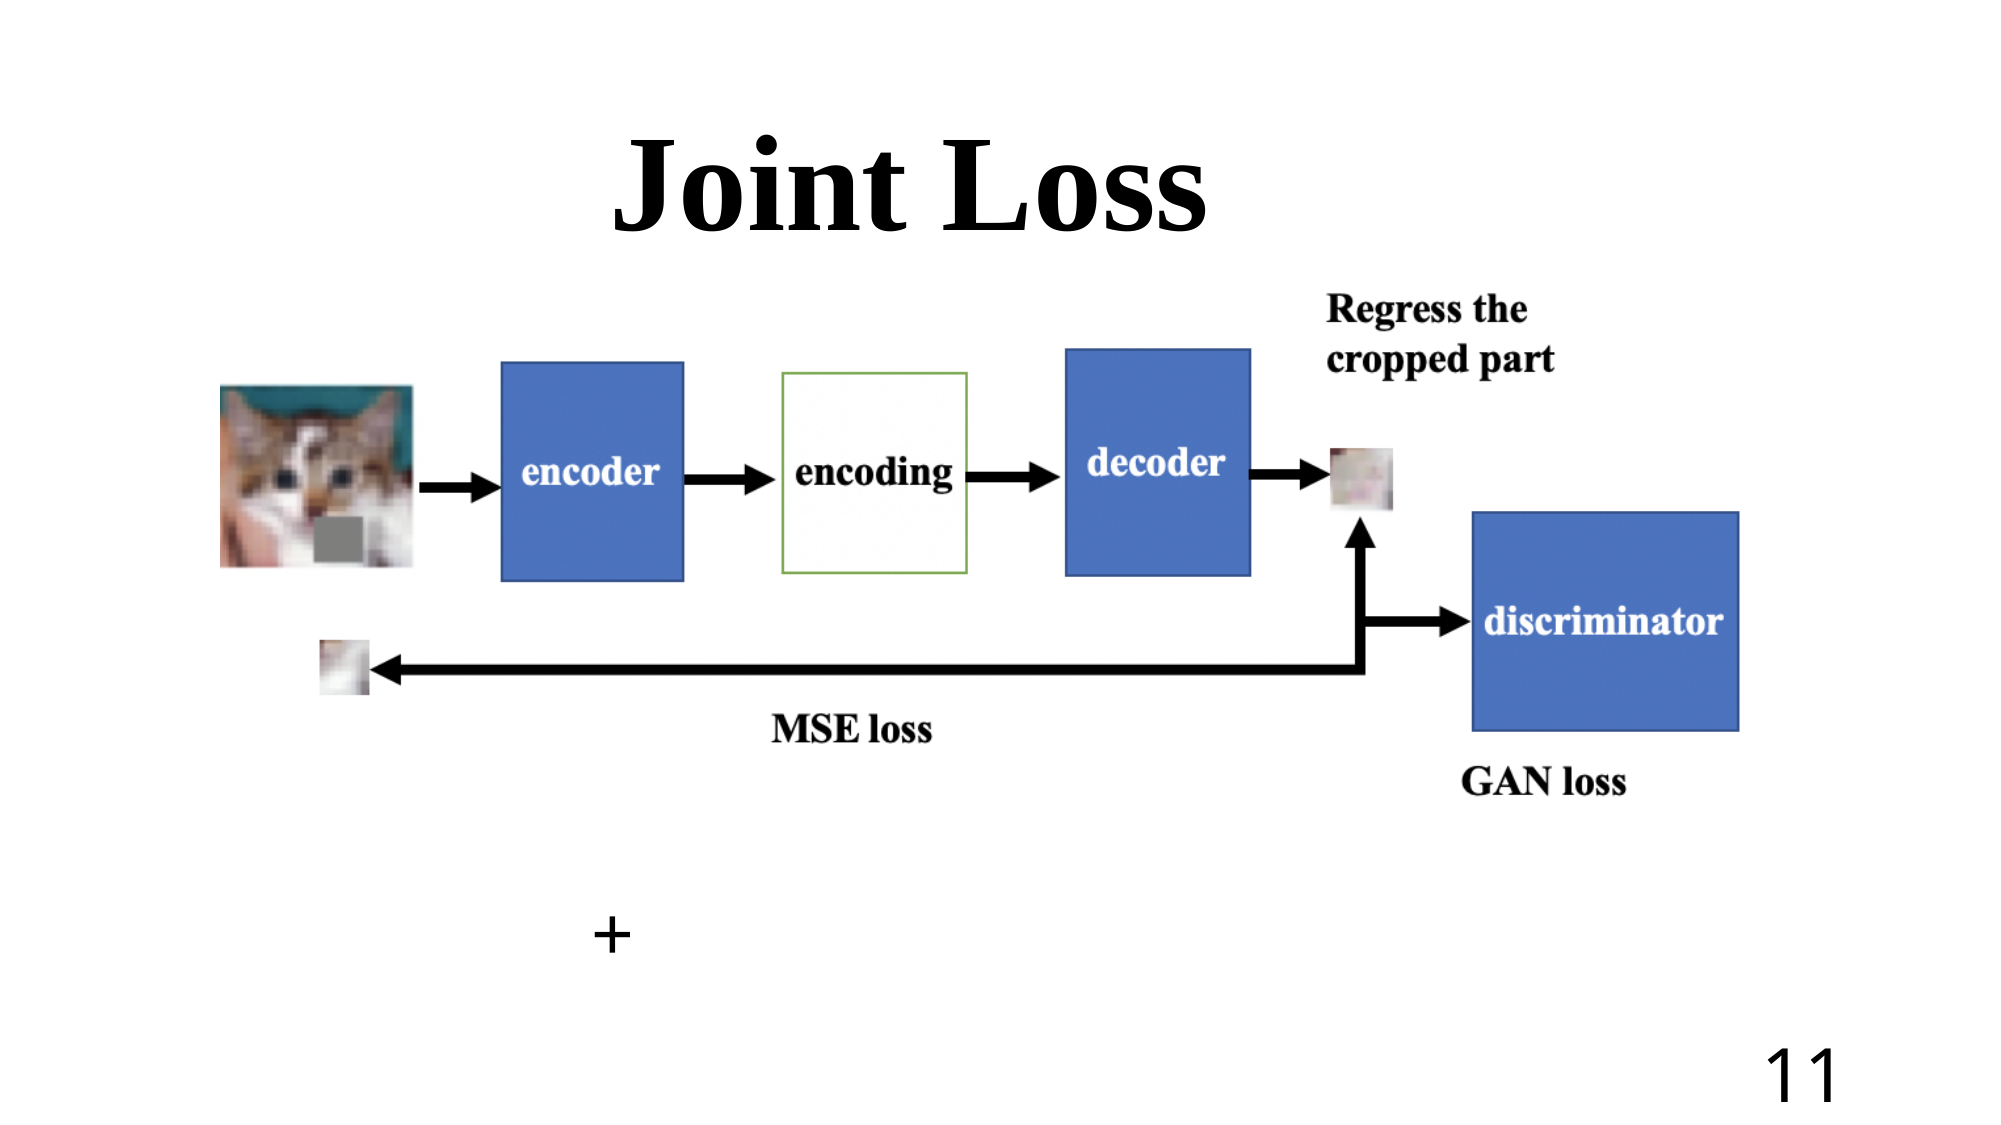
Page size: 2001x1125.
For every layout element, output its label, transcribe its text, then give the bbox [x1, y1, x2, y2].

text_box Joint Loss [594, 85, 1225, 266]
slide_number 11 [1412, 1042, 1863, 1103]
picture [220, 267, 1779, 908]
